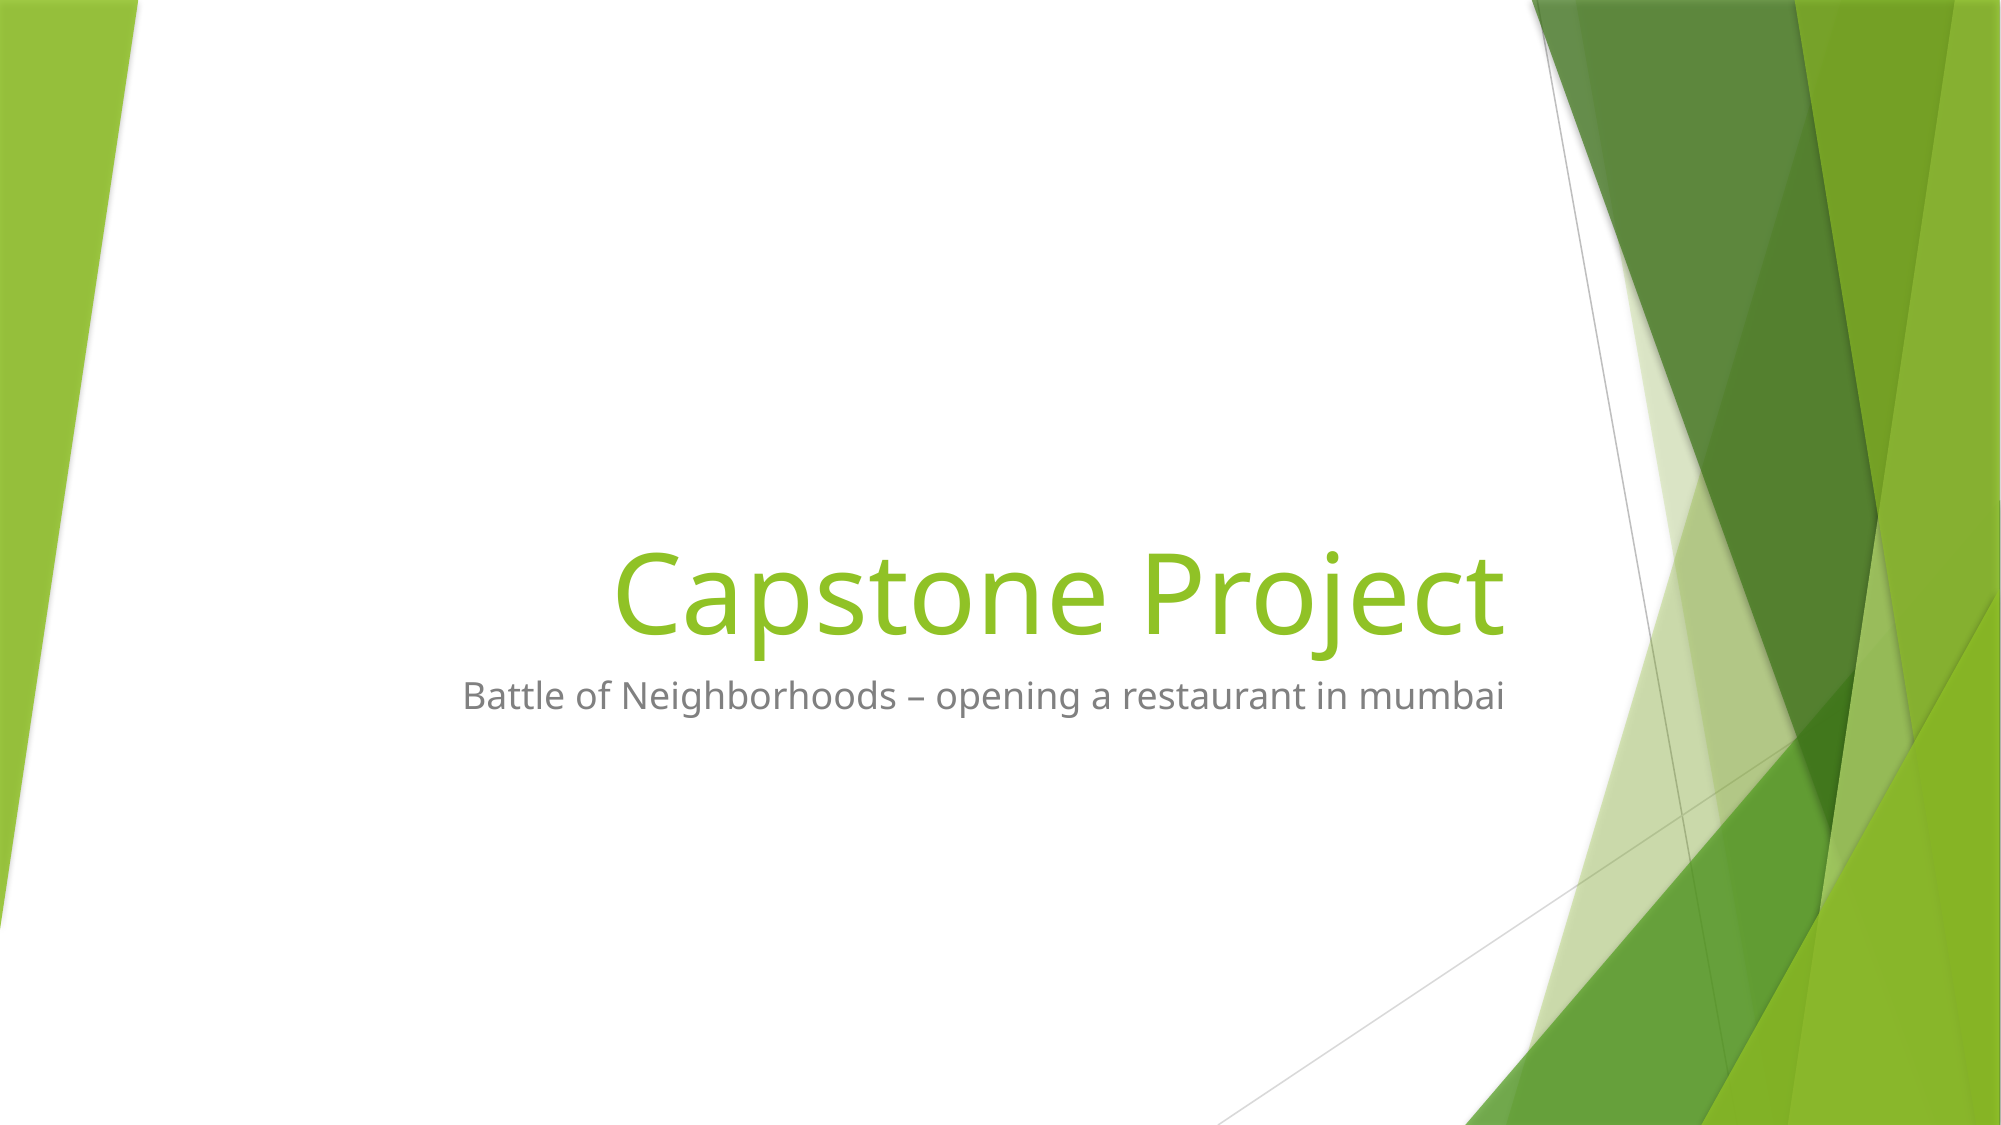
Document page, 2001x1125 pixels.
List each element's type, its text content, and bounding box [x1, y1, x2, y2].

title Capstone Project [247, 394, 1522, 664]
subtitle Battle of Neighborhoods – opening a restaurant in mumbai [247, 664, 1522, 845]
